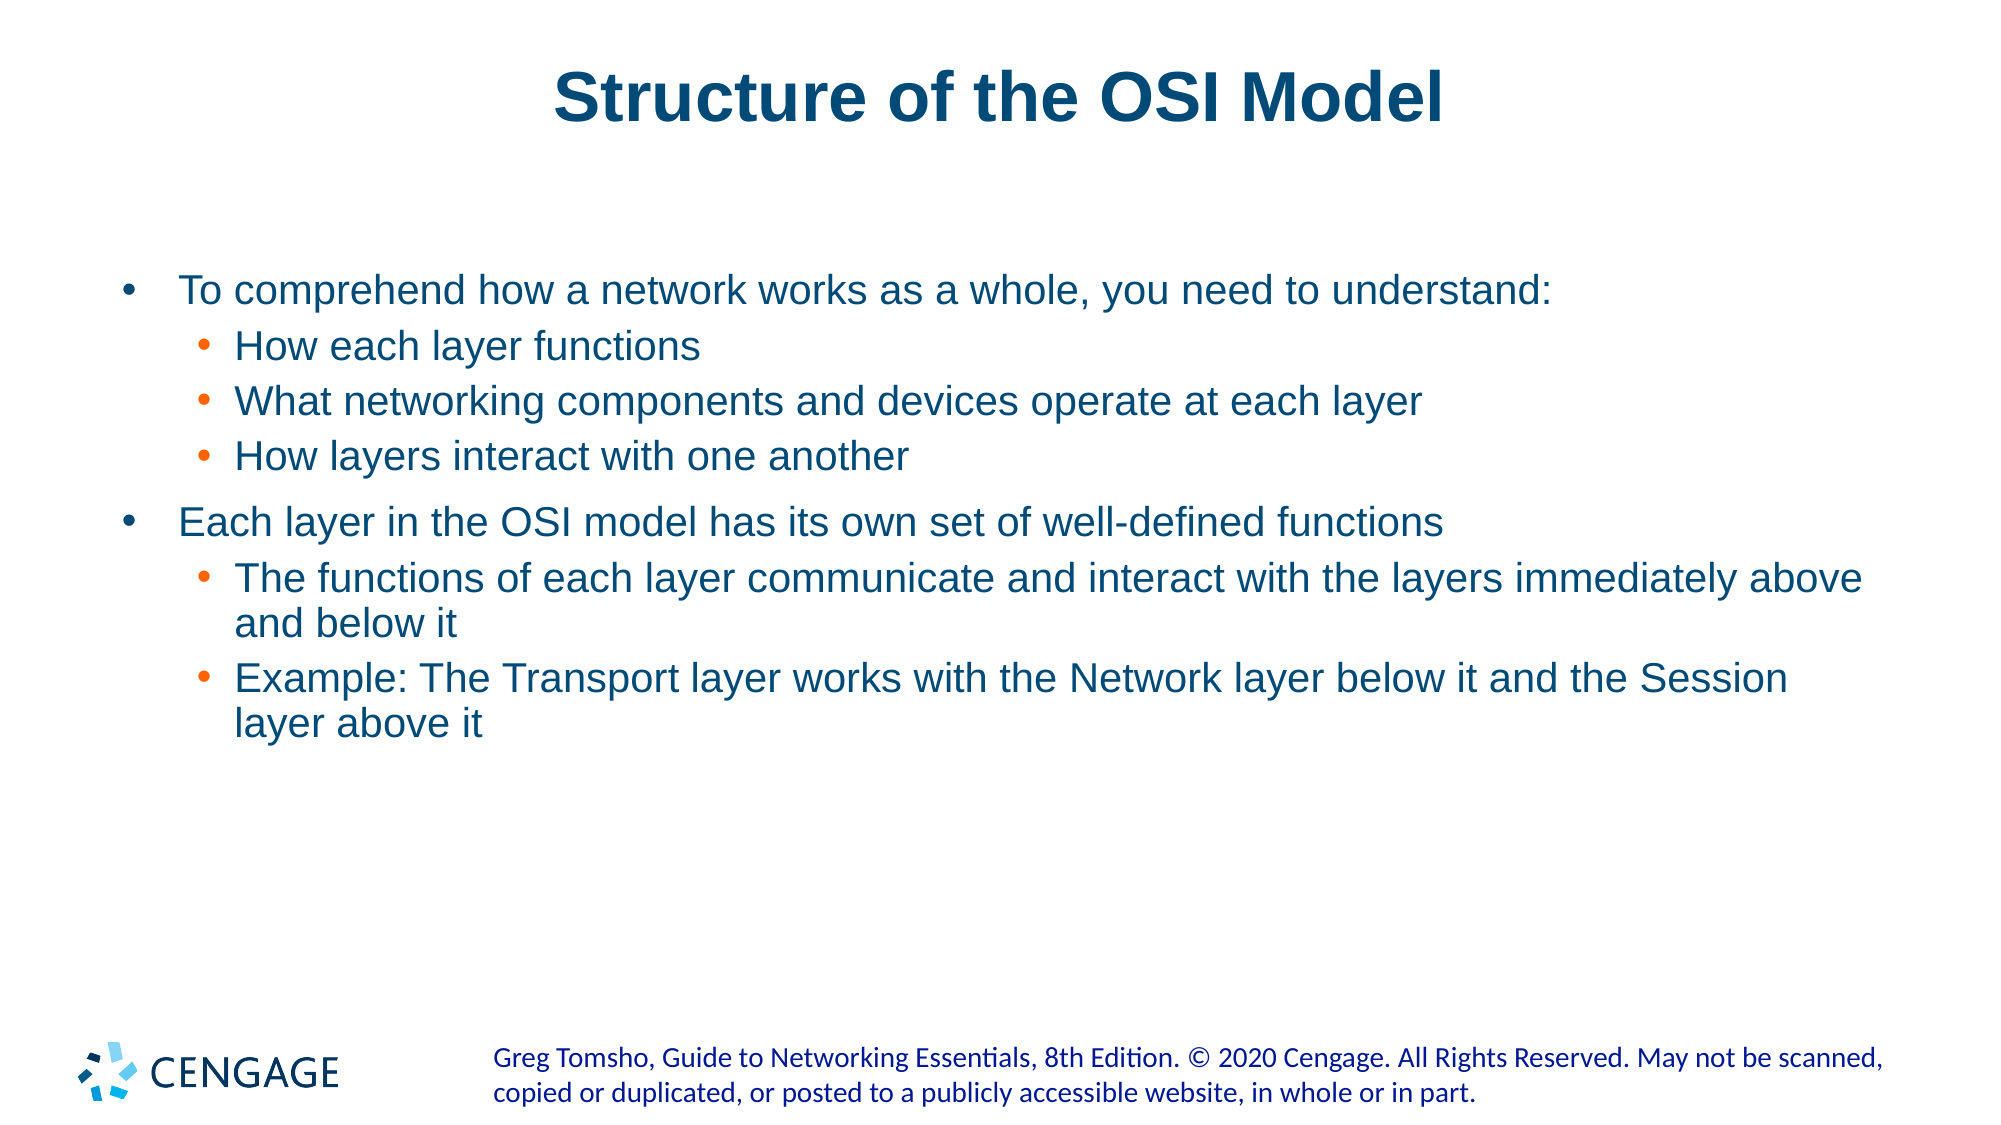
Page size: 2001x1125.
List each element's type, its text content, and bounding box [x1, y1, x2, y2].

title Structure of the OSI Model [137, 59, 1863, 171]
list To comprehend how a network works as a whole, you need to understand: How each layer functions What networking components and devices operate at each layer How layers interact with one another Each layer in the OSI model has its own set of well-defined functions The functions of each layer communicate and interact with the layers immediately above and below it Example: The Transport layer works with the Network layer below it and the Session layer above it [121, 268, 1880, 990]
picture [78, 1042, 338, 1101]
